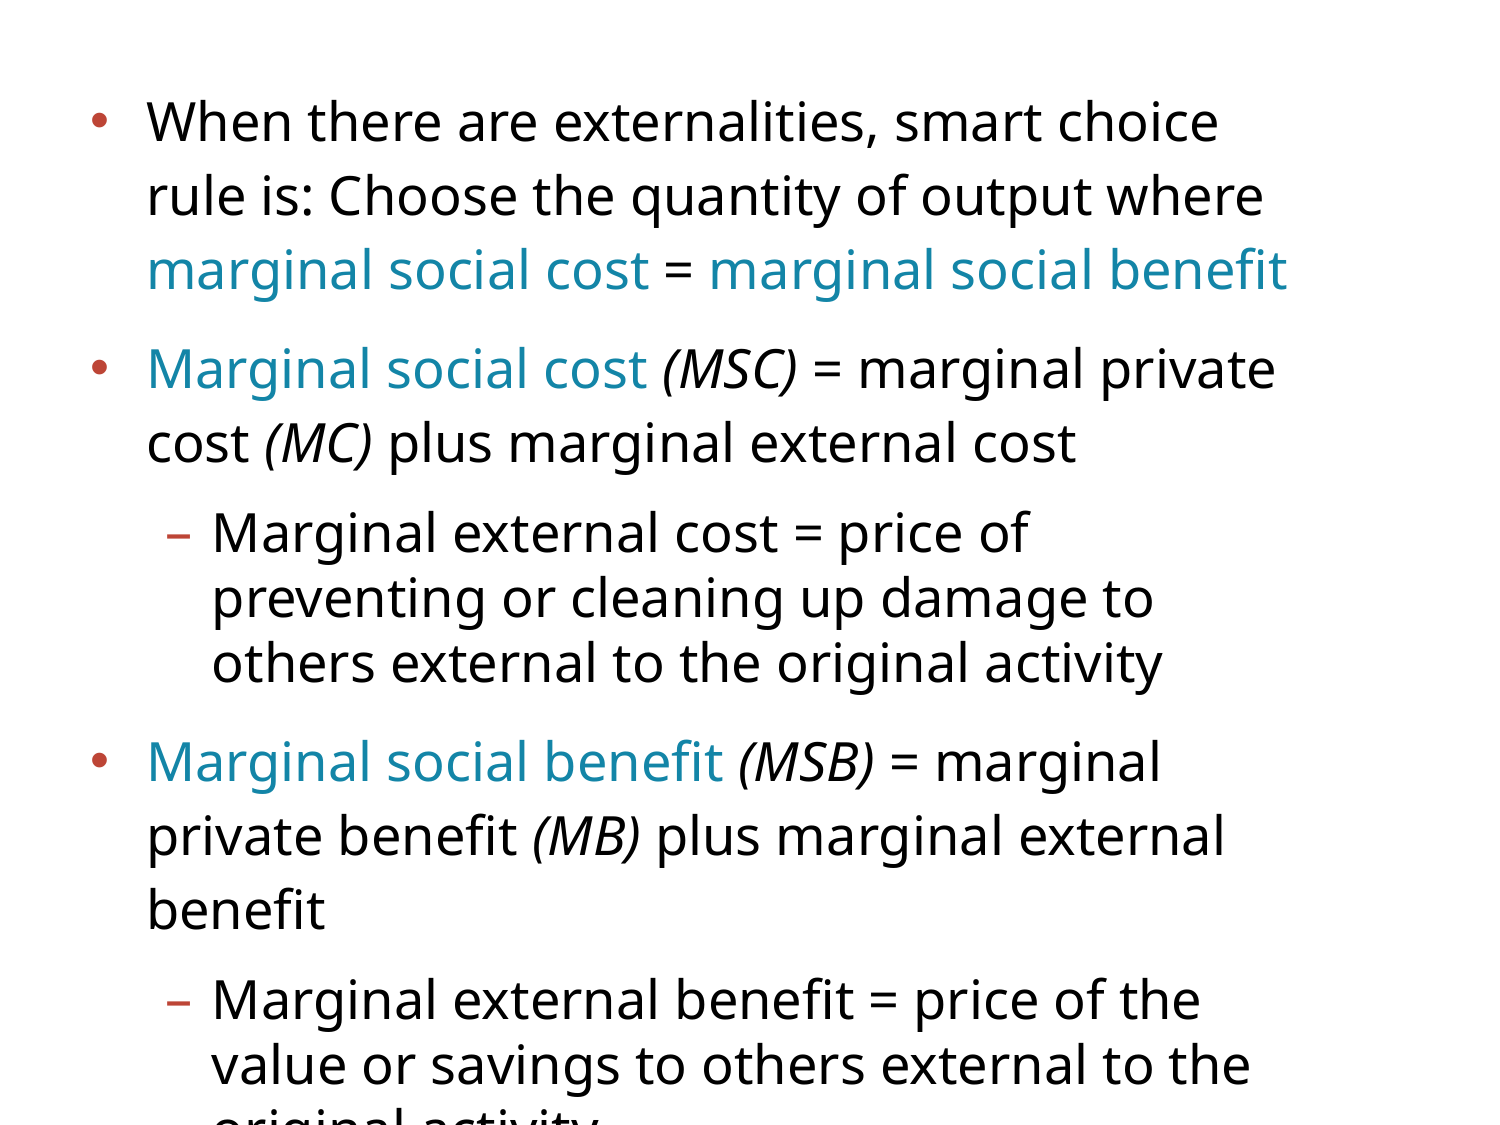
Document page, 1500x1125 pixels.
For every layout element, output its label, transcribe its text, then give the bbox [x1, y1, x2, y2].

list When there are externalities, smart choice rule is: Choose the quantity of output where marginal social cost = marginal social benefit Marginal social cost (MSC) = marginal private cost (MC) plus marginal external cost Marginal external cost = price of preventing or cleaning up damage to others external to the original activity Marginal social benefit (MSB) = marginal private benefit (MB) plus marginal external benefit Marginal external benefit = price of the value or savings to others external to the original activity [75, 70, 1332, 998]
